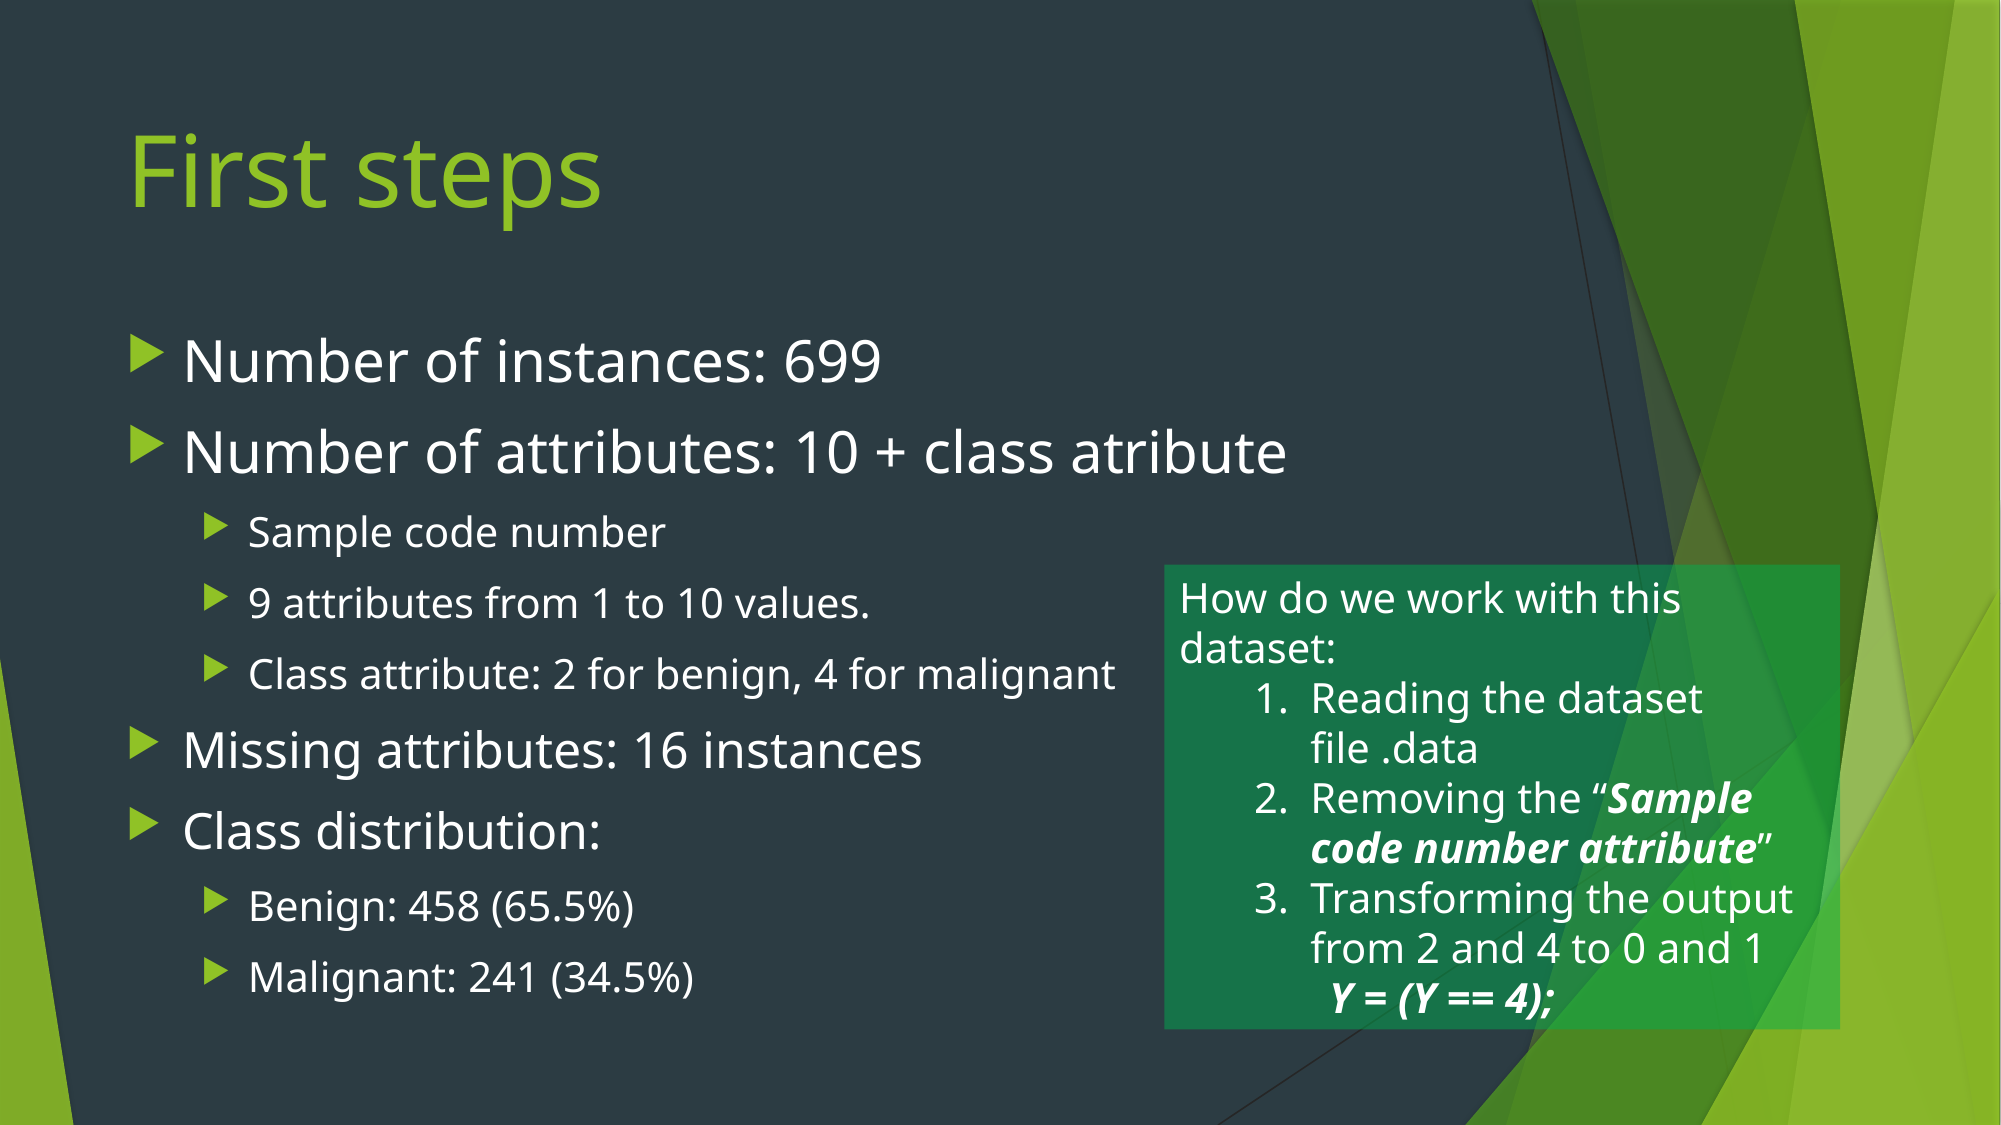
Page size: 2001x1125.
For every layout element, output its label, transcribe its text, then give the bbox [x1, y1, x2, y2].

title First steps [111, 99, 1522, 316]
text_box How do we work with this dataset: Reading the dataset file .data Removing the “Sample code number attribute” Transforming the output from 2 and 4 to 0 and 1 Y = (Y == 4); [1164, 564, 1841, 1030]
list Number of instances: 699 Number of attributes: 10 + class atribute Sample code number 9 attributes from 1 to 10 values. Class attribute: 2 for benign, 4 for malignant Missing attributes: 16 instances Class distribution: Benign: 458 (65.5%) Malignant: 241 (34.5%) [111, 316, 1522, 954]
